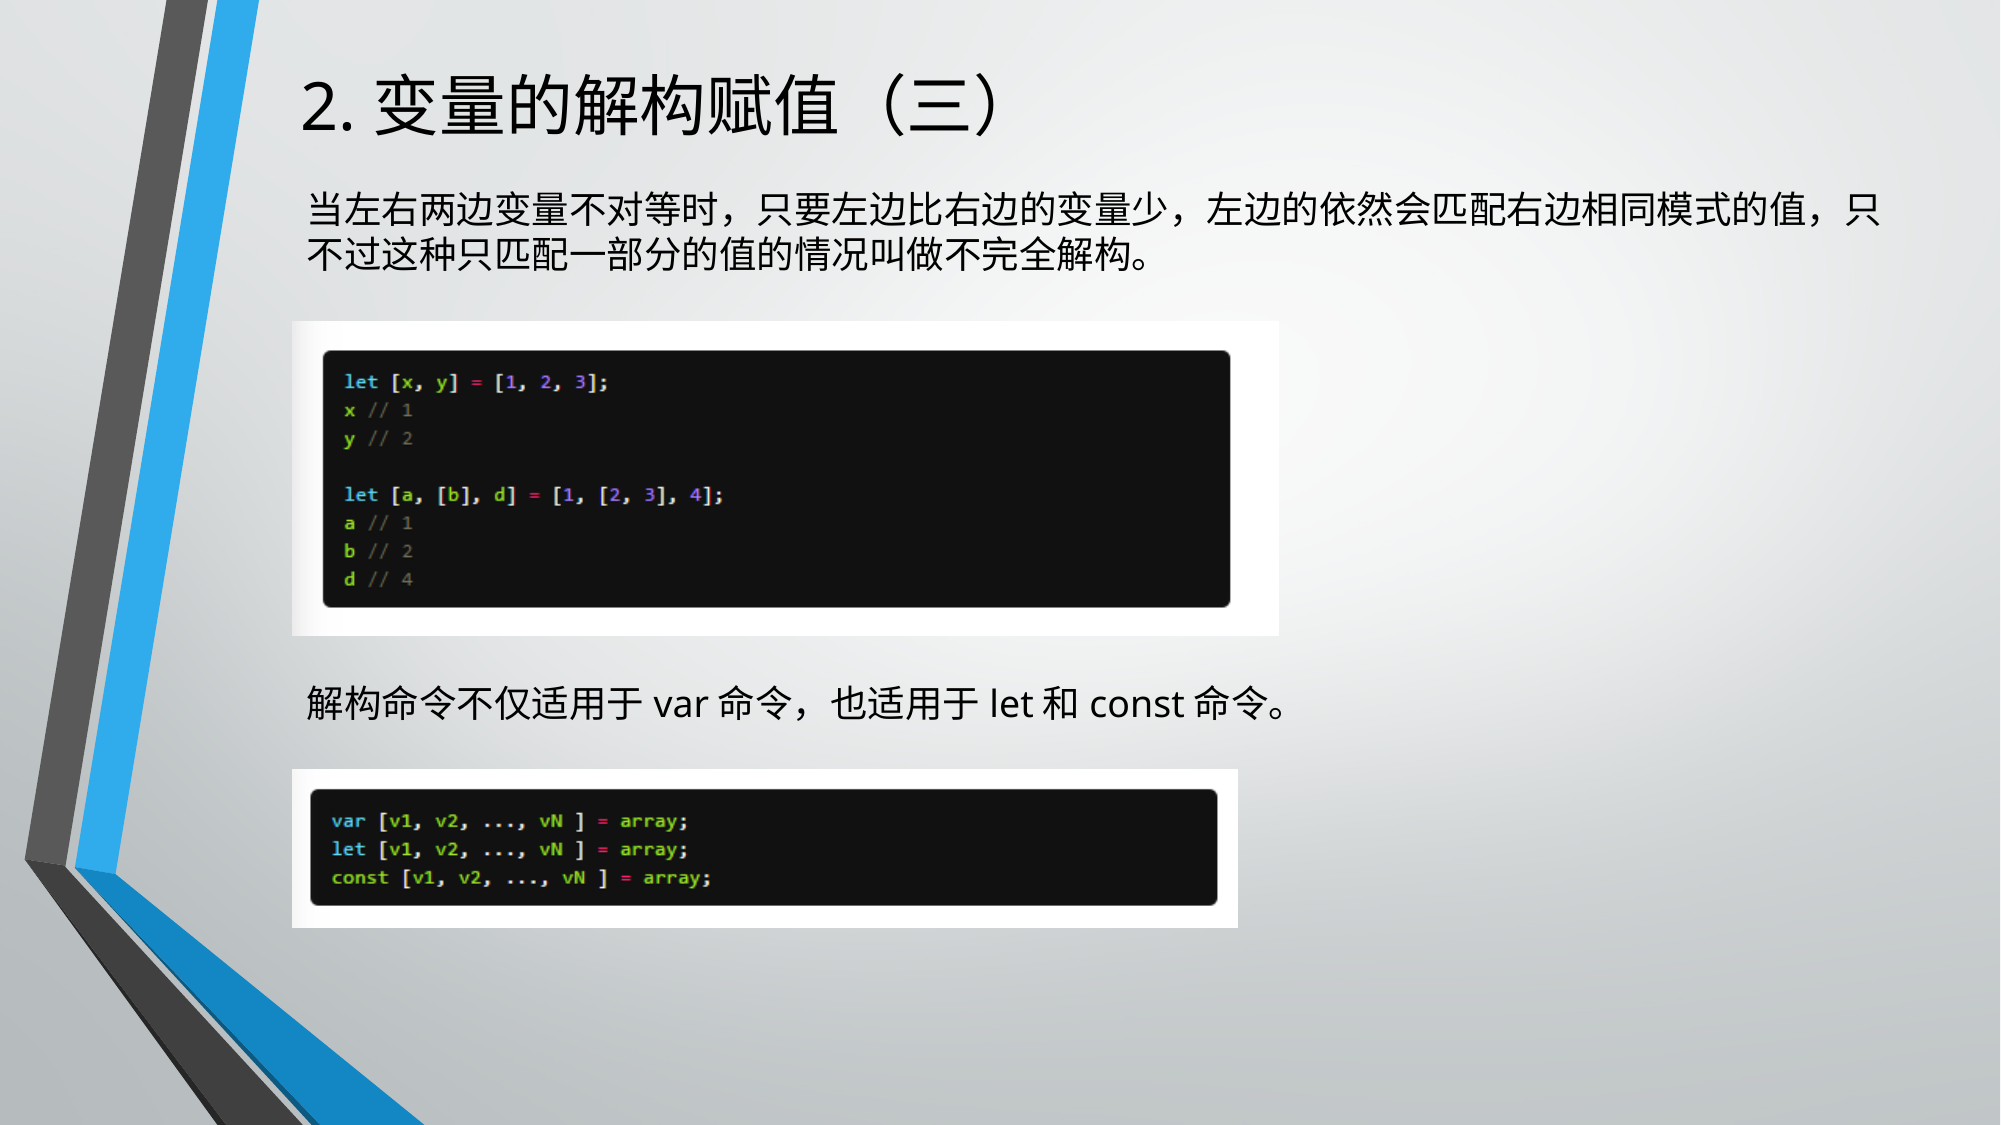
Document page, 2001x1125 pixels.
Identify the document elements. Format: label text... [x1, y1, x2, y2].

text_box 2.变量的解构赋值（三） [285, 56, 1056, 152]
picture [291, 321, 1279, 636]
picture [291, 769, 1238, 928]
text_box 当左右两边变量不对等时，只要左边比右边的变量少，左边的依然会匹配右边相同模式的值，只不过这种只匹配一部分的值的情况叫做不完全解构。 [292, 178, 1915, 284]
text_box 解构命令不仅适用于var命令，也适用于let和const命令。 [292, 672, 1915, 732]
